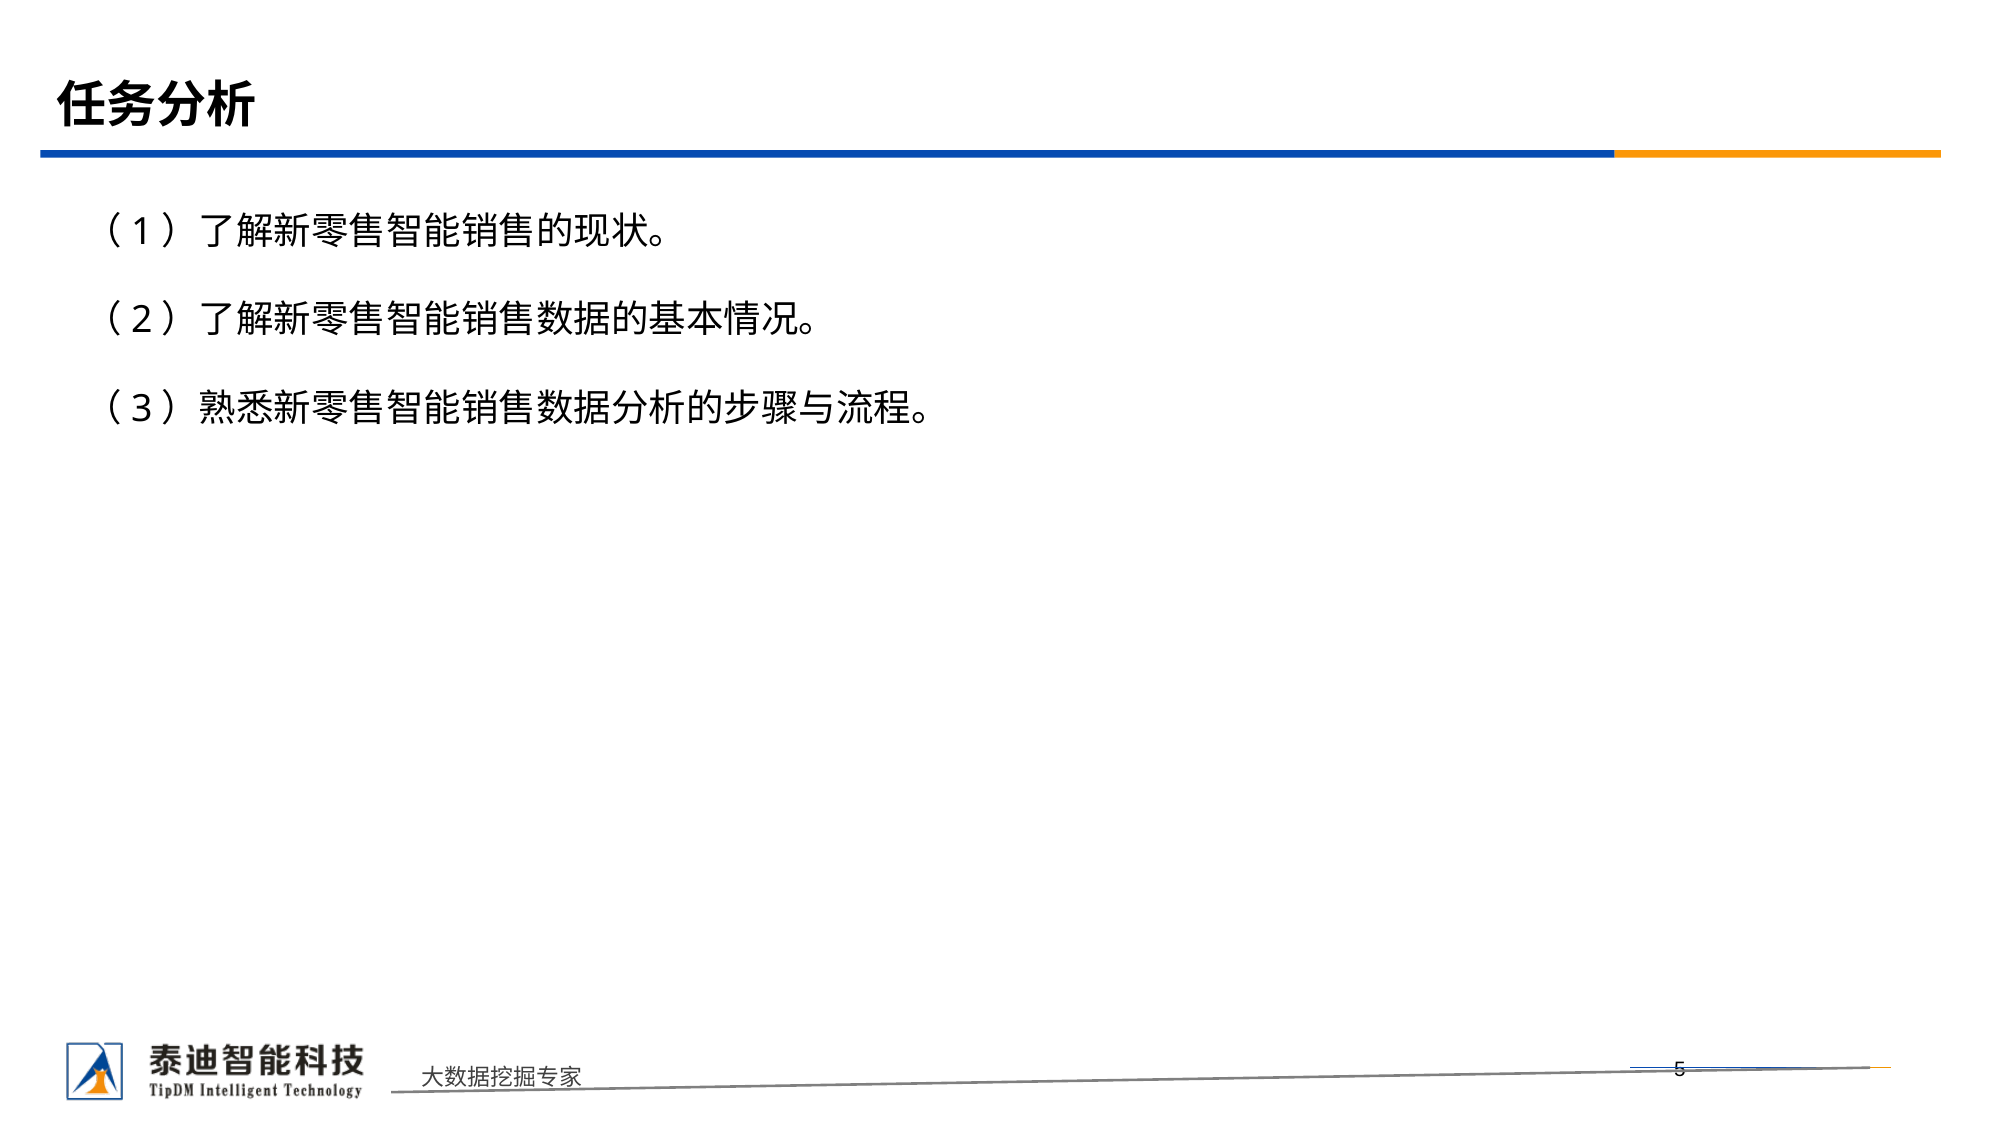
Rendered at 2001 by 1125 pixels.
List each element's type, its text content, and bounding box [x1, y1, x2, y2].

title 任务分析 [41, 58, 1842, 146]
picture [62, 1028, 368, 1107]
list （1）了解新零售智能销售的现状。 （2）了解新零售智能销售数据的基本情况。 （3）熟悉新零售智能销售数据分析的步骤与流程。 [69, 177, 1892, 1005]
